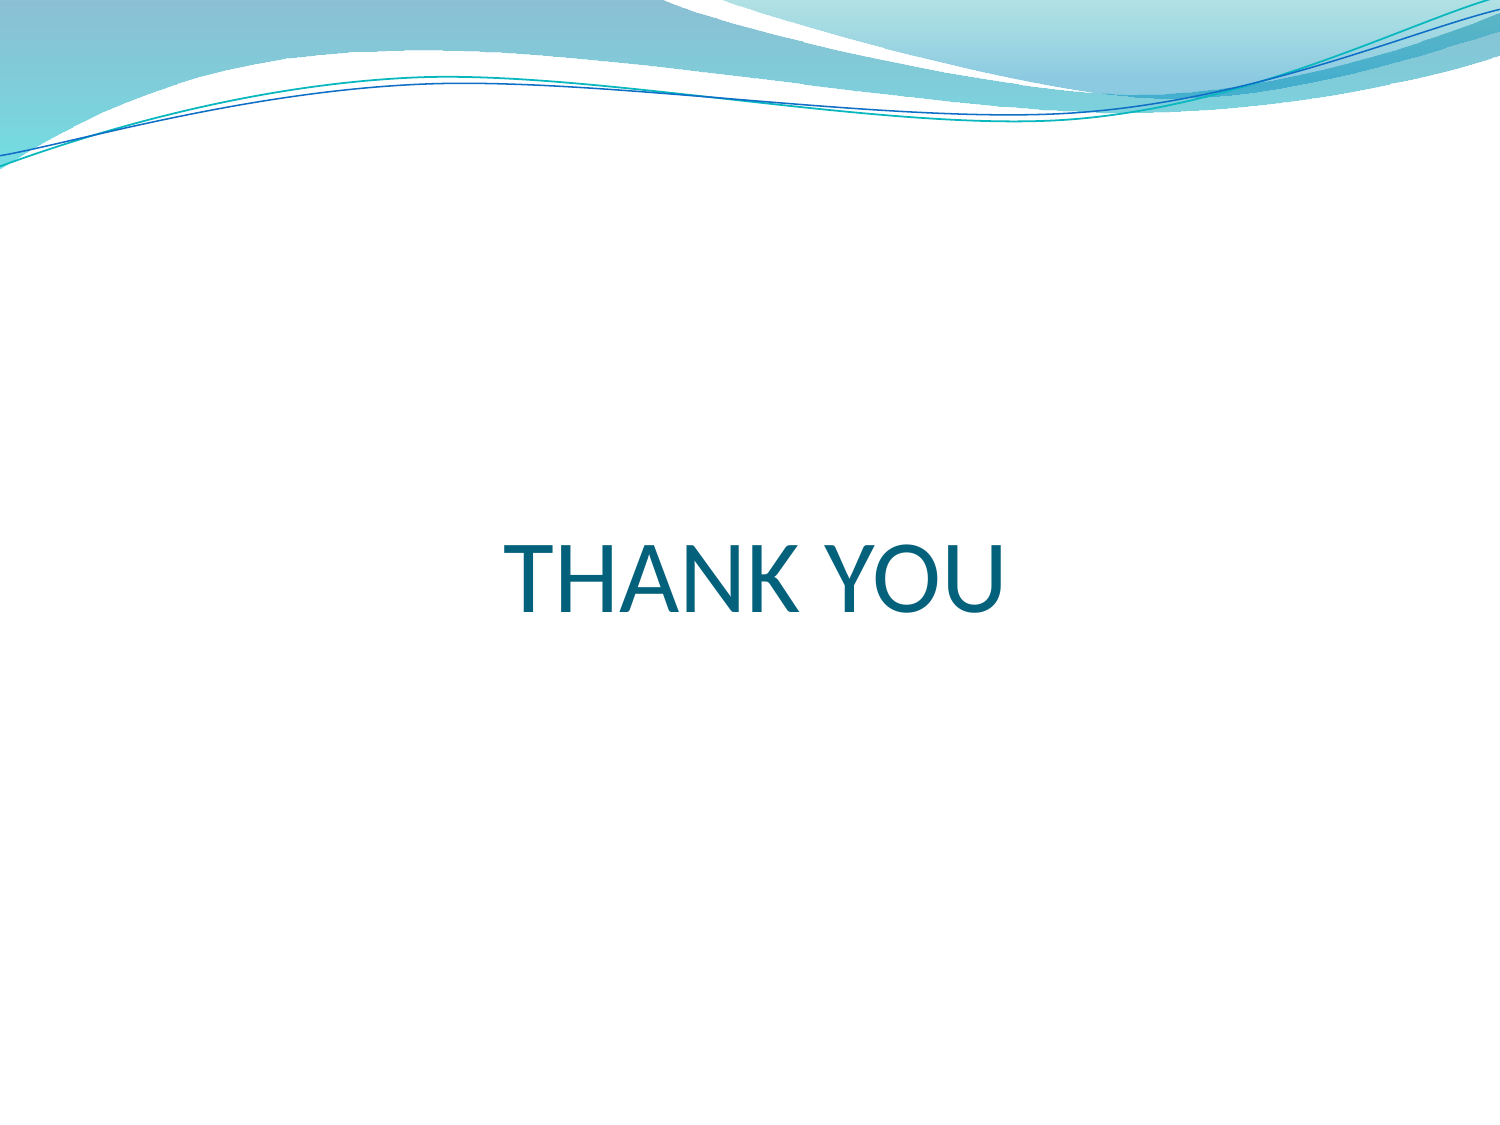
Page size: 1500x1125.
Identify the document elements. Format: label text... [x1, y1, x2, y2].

title THANK YOU [75, 480, 1438, 633]
